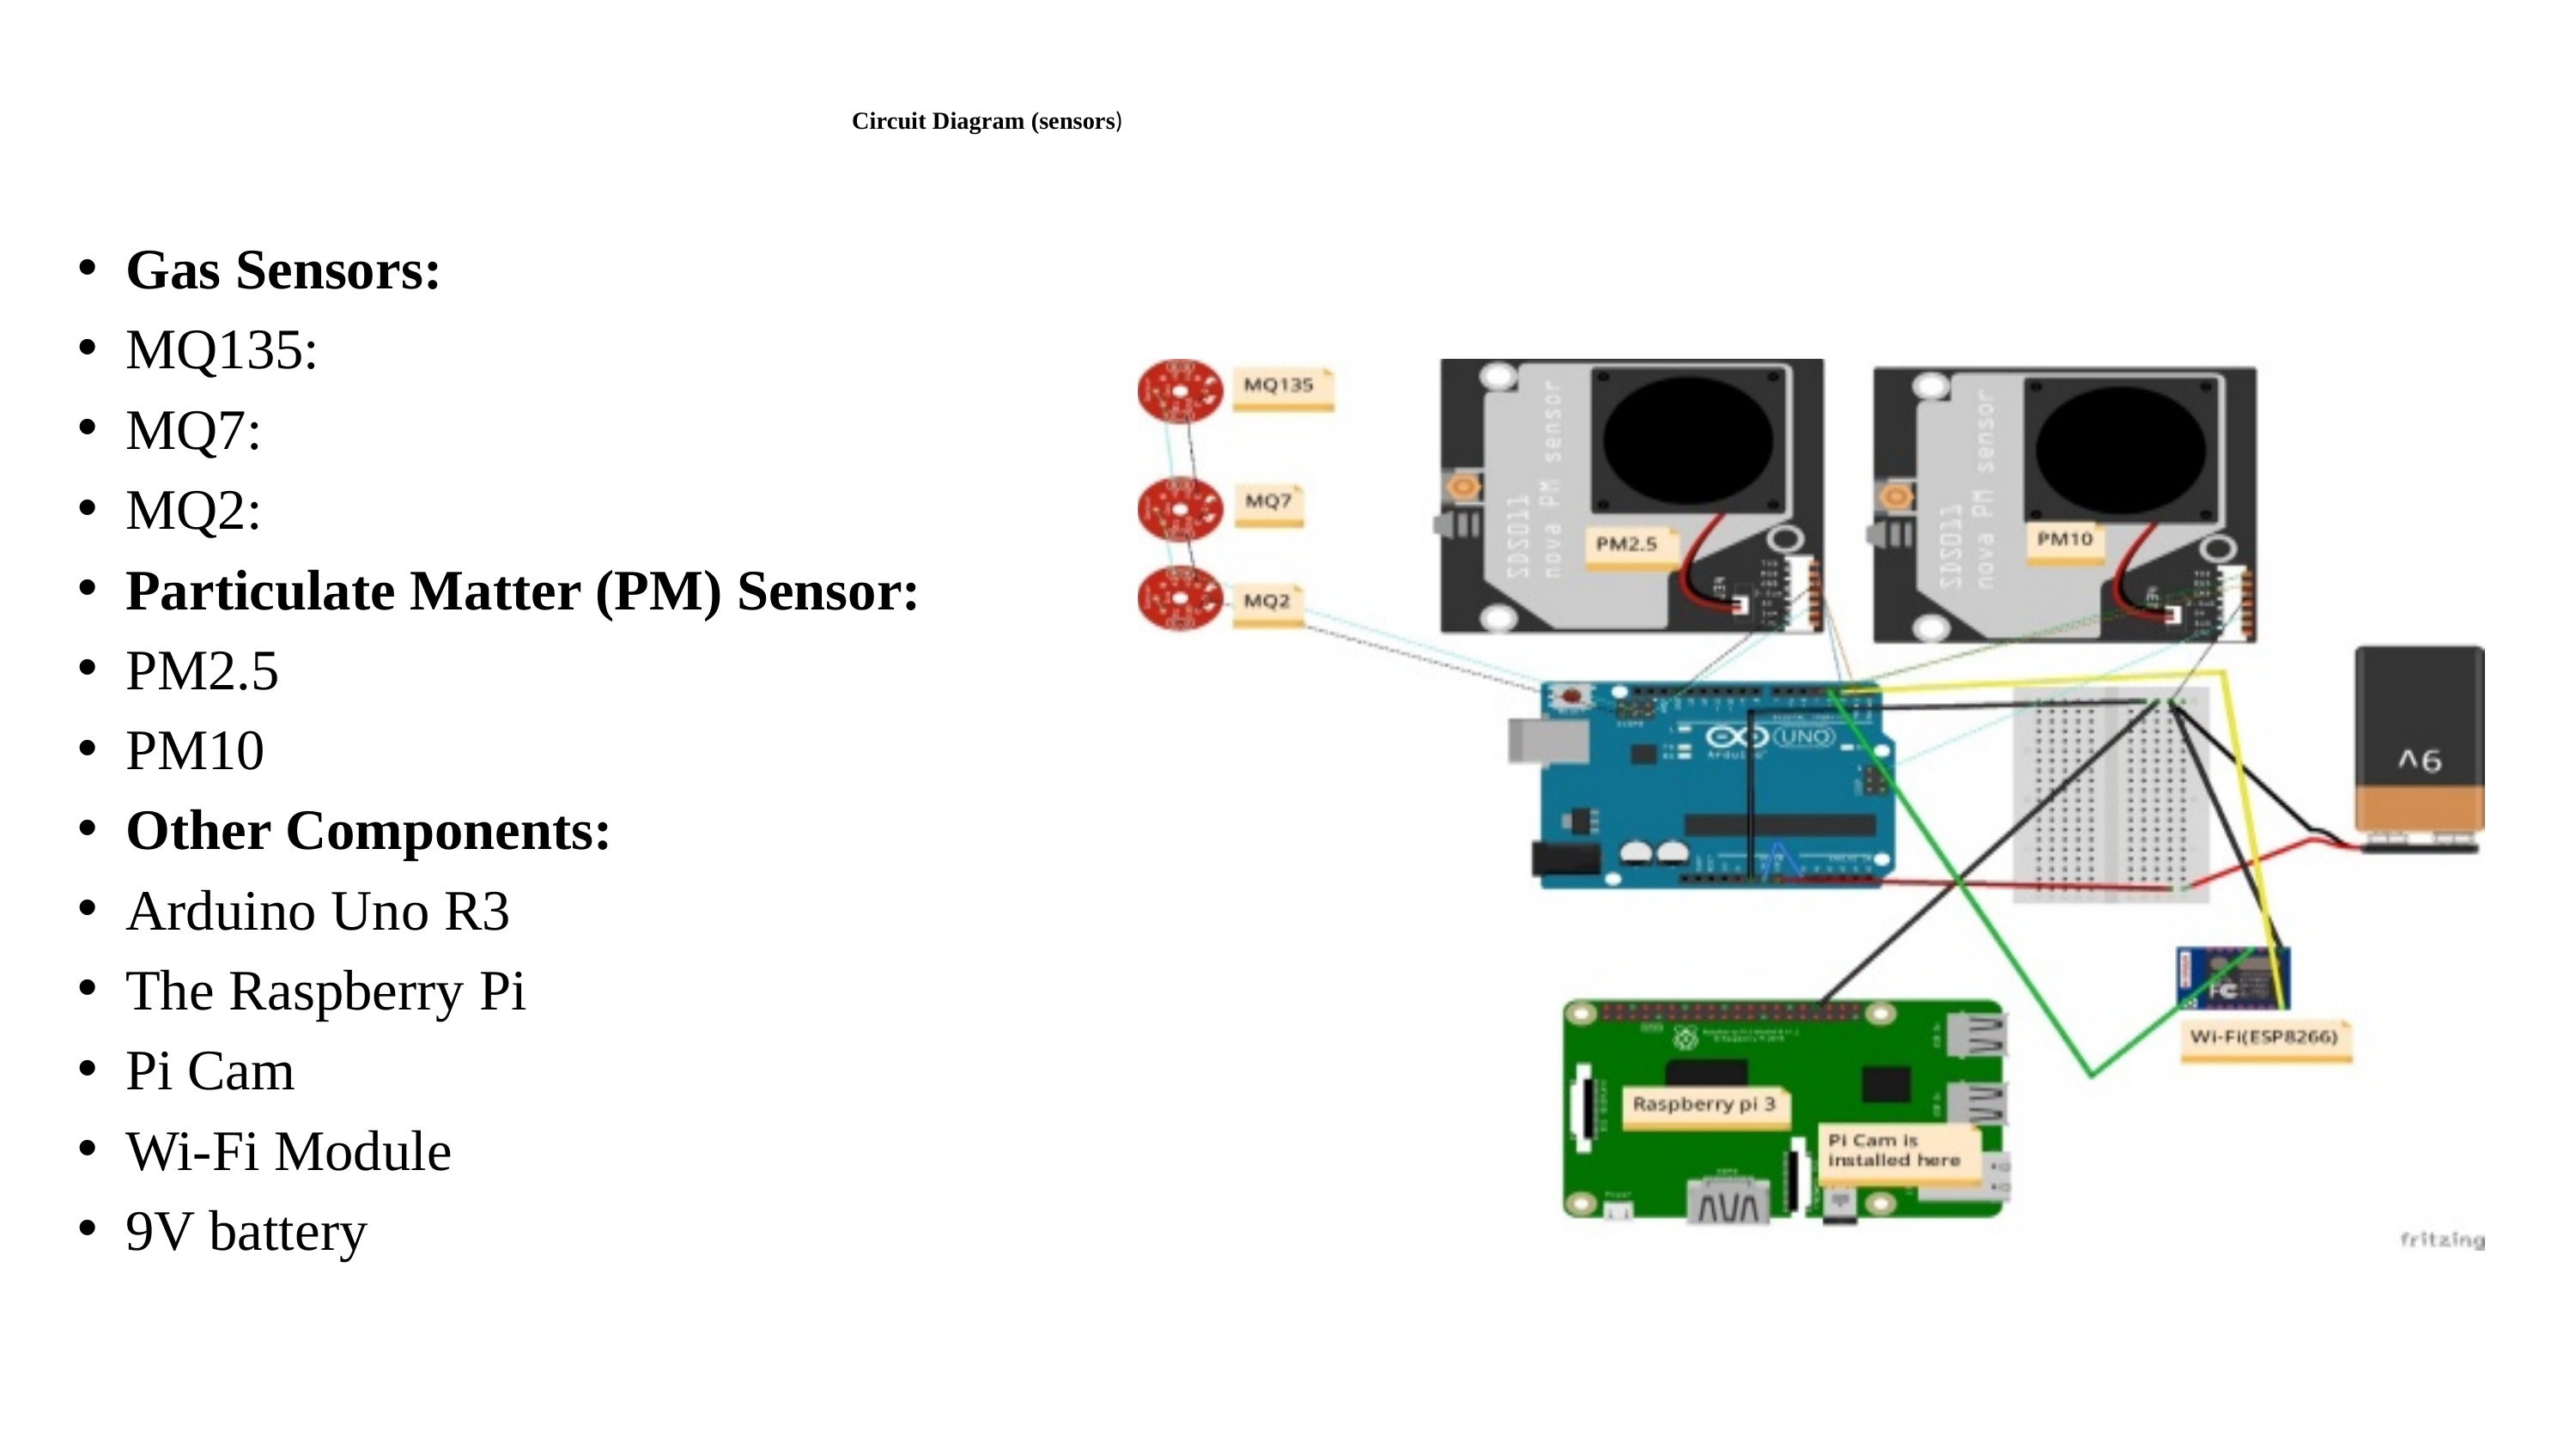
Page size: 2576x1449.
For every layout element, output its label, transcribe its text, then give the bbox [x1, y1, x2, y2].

picture [1137, 359, 2485, 1251]
title Circuit Diagram (sensors) [64, 39, 1911, 200]
list Gas Sensors: MQ135: MQ7: MQ2: Particulate Matter (PM) Sensor: PM2.5 PM10 Other Components: Arduino Uno R3 The Raspberry Pi Pi Cam Wi-Fi Module 9V battery [64, 225, 2190, 1394]
